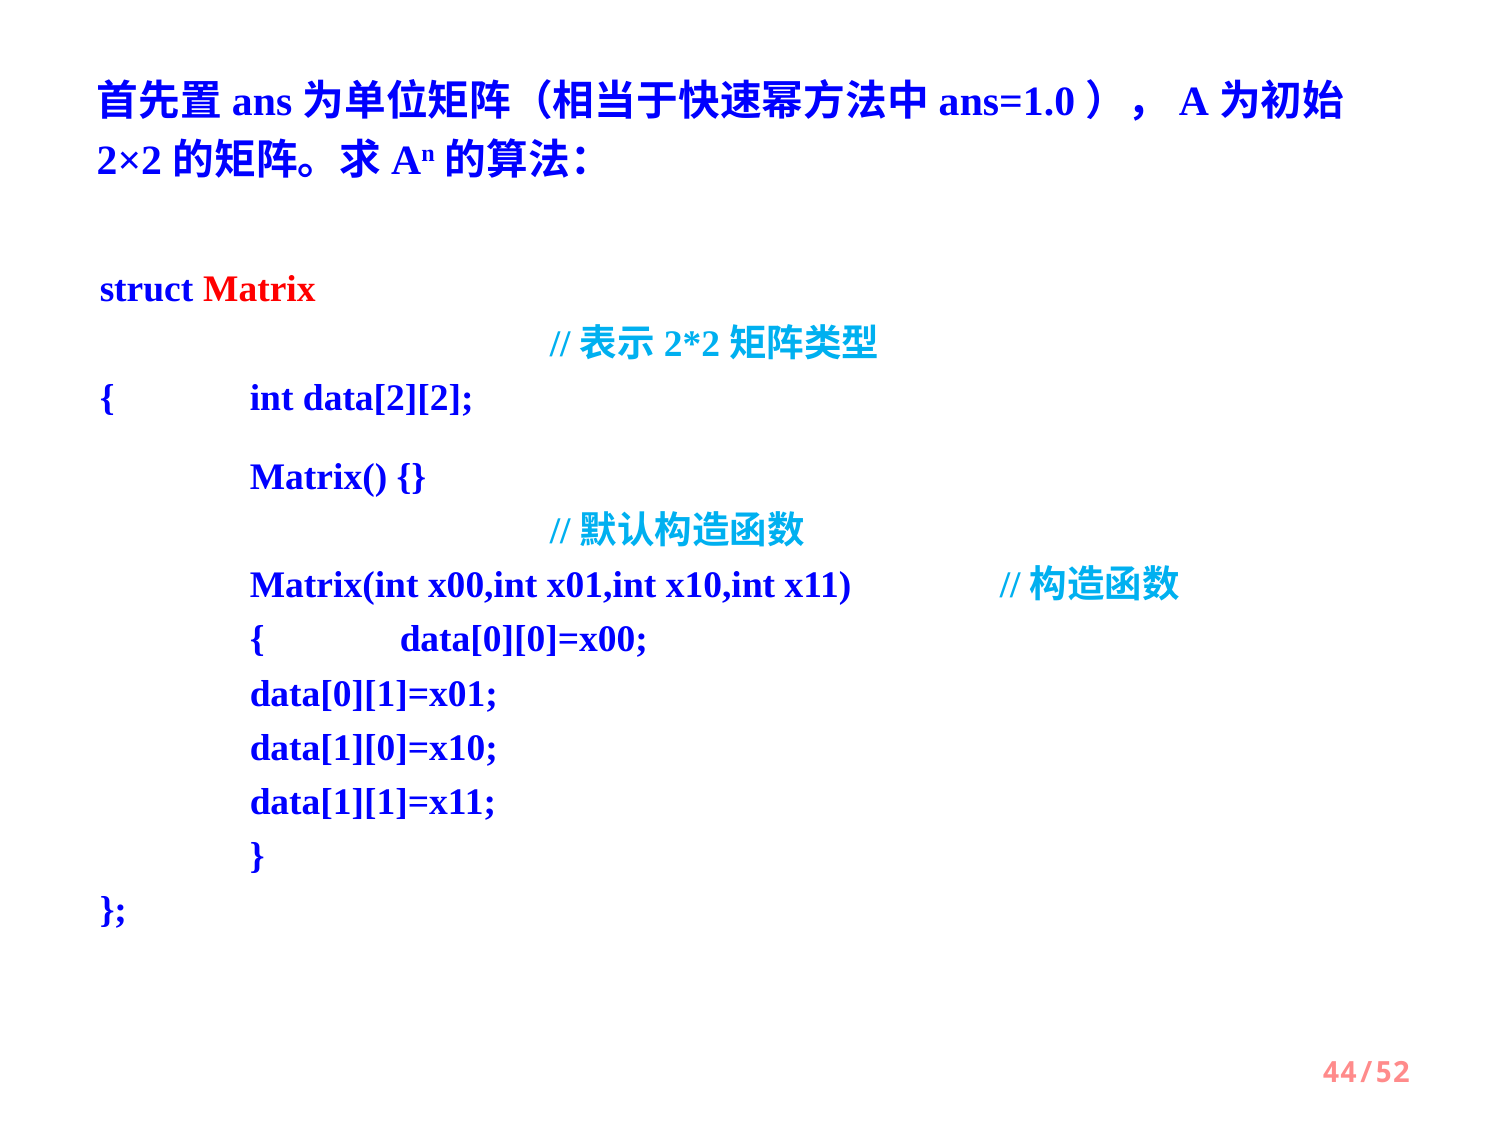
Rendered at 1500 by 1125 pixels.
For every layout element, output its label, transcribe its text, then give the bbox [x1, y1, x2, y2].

text_box 首先置ans为单位矩阵（相当于快速幂方法中ans=1.0），A为初始2×2的矩阵。求An的算法： [81, 58, 1430, 190]
slide_number 44/52 [1074, 1042, 1425, 1103]
text_box struct Matrix //表示2*2矩阵类型 { int data[2][2]; Matrix() {} //默认构造函数 Matrix(int x00,int x01,int x10,int x11) //构造函数 { data[0][0]=x00; data[0][1]=x01; data[1][0]=x10; data[1][1]=x11; } }; [68, 235, 1279, 950]
